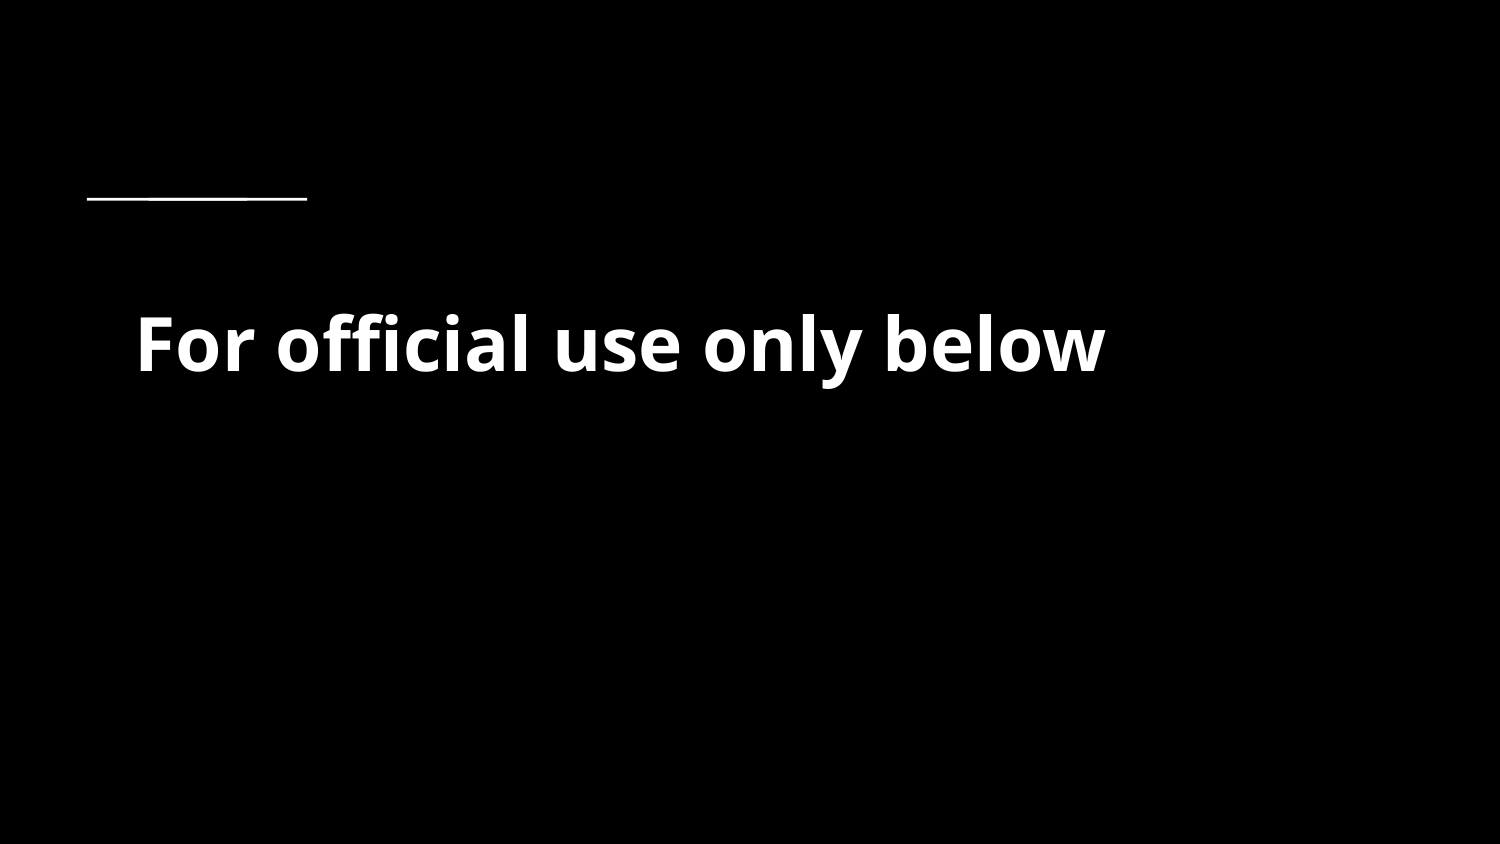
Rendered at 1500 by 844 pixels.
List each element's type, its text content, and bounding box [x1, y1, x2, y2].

title For official use only below [119, 216, 1381, 466]
